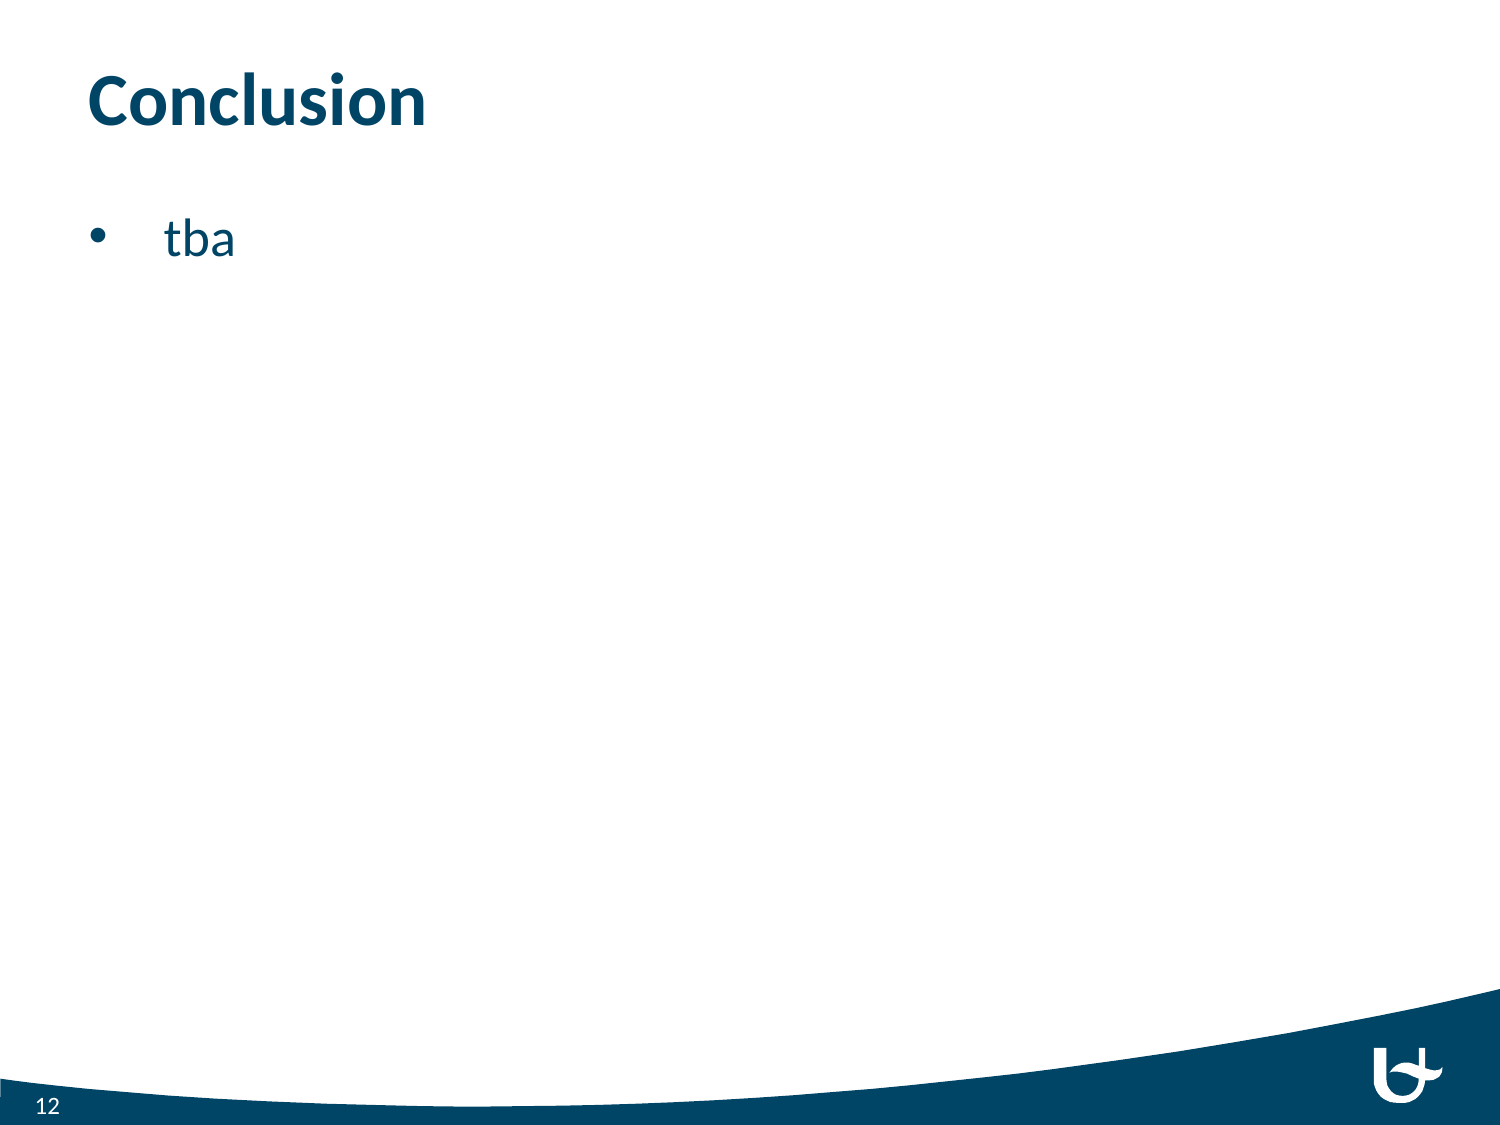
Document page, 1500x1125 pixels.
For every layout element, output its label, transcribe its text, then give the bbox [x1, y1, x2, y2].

slide_number 12 [0, 1083, 75, 1125]
title Conclusion [88, 19, 1412, 173]
list tba [88, 196, 1412, 1106]
